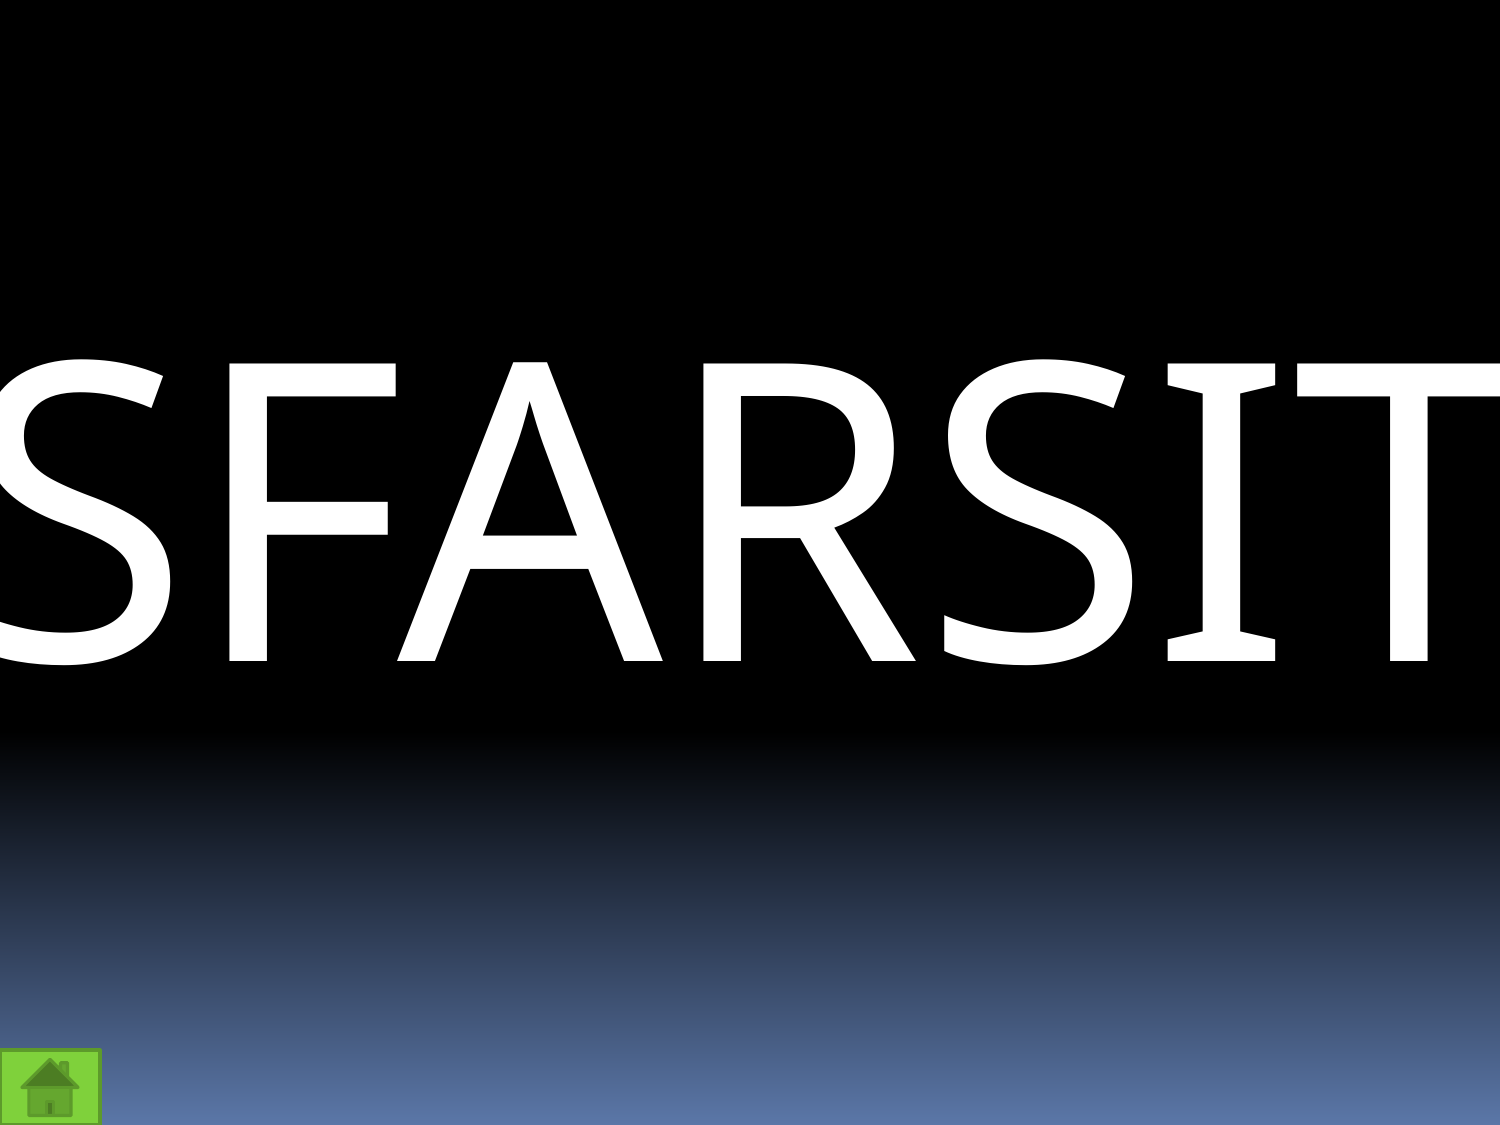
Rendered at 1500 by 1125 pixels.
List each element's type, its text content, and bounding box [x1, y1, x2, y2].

text_box [0, 1048, 102, 1125]
list SFARSIT [0, 237, 1500, 1125]
